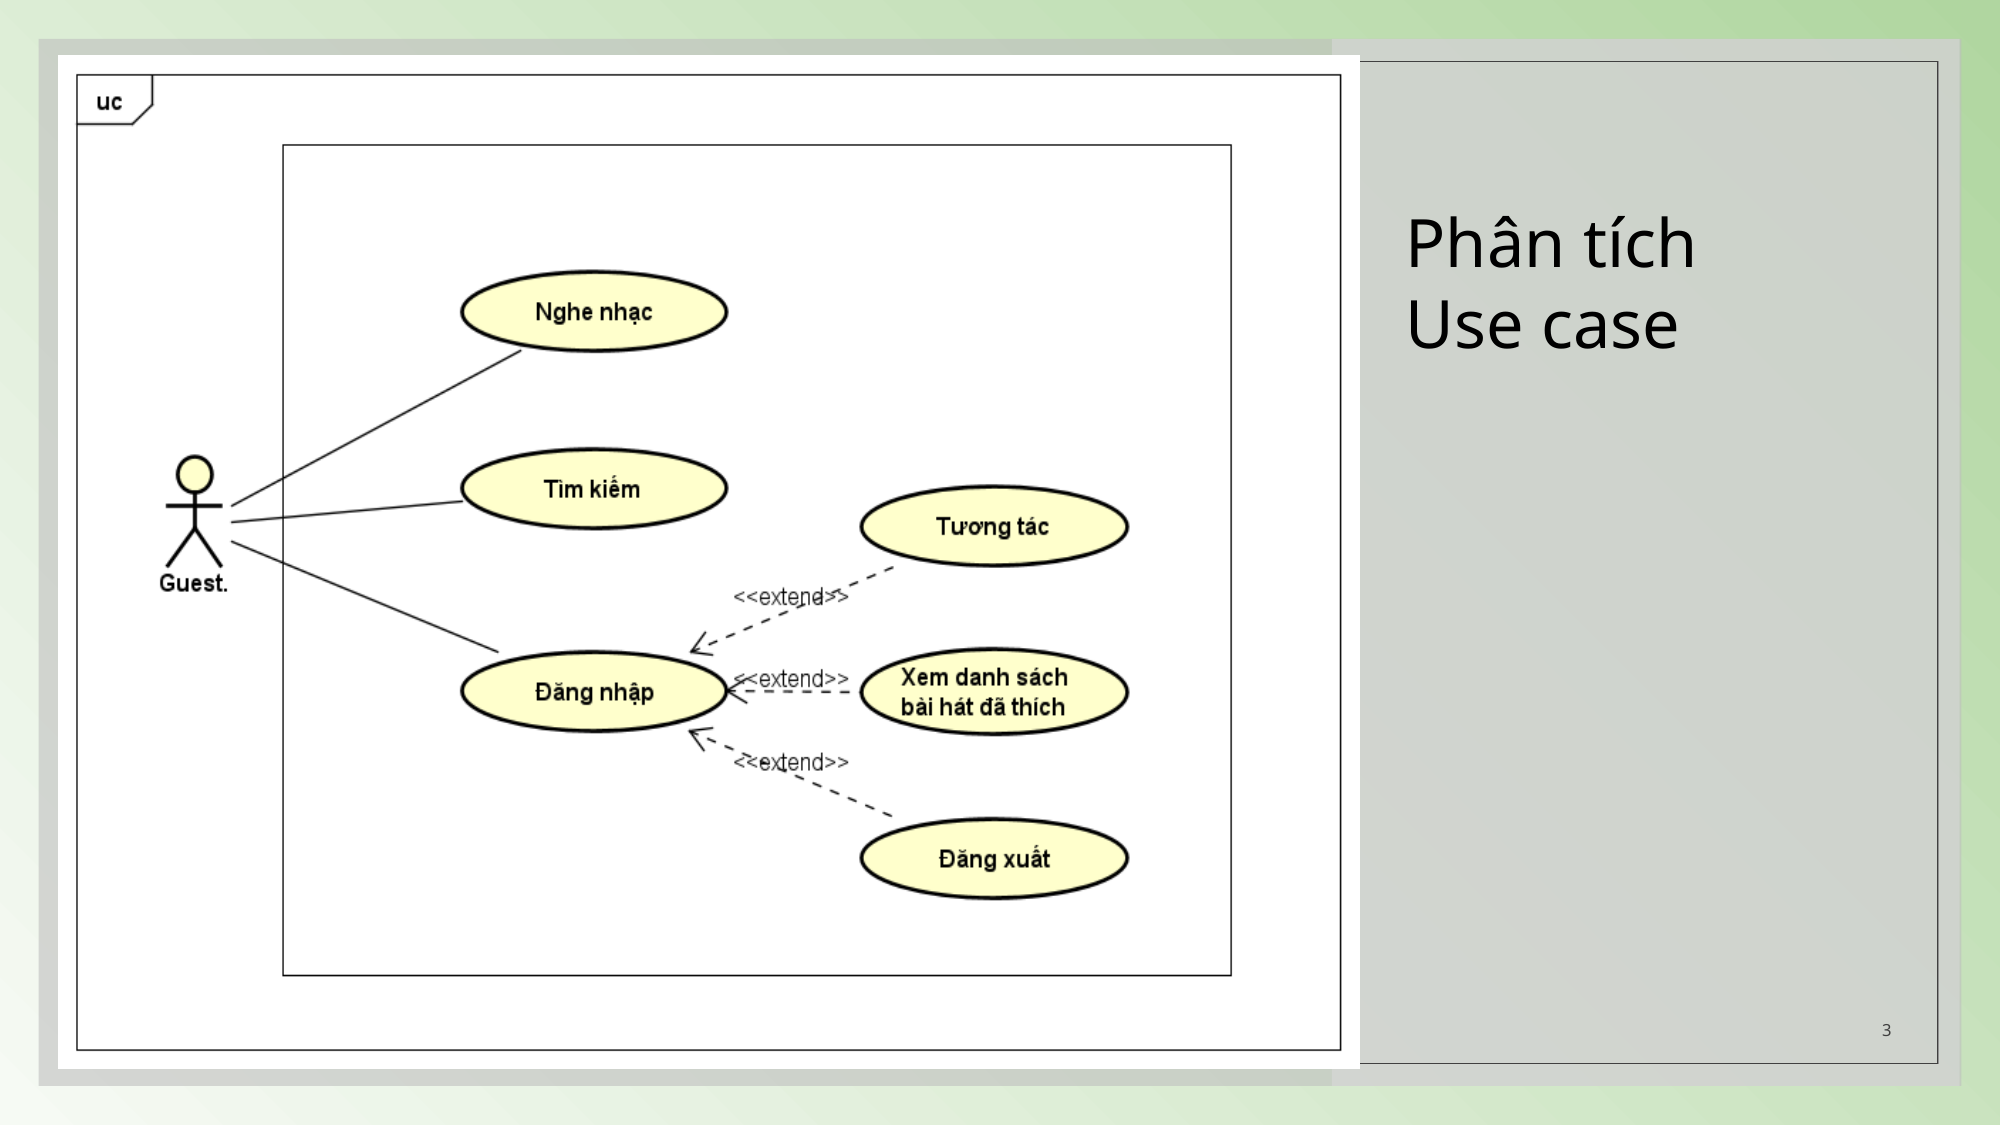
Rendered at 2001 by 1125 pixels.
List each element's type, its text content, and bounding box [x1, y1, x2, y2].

title Phân tích Use case [1390, 98, 1907, 369]
slide_number 3 [1705, 990, 1907, 1050]
picture [58, 55, 1360, 1069]
